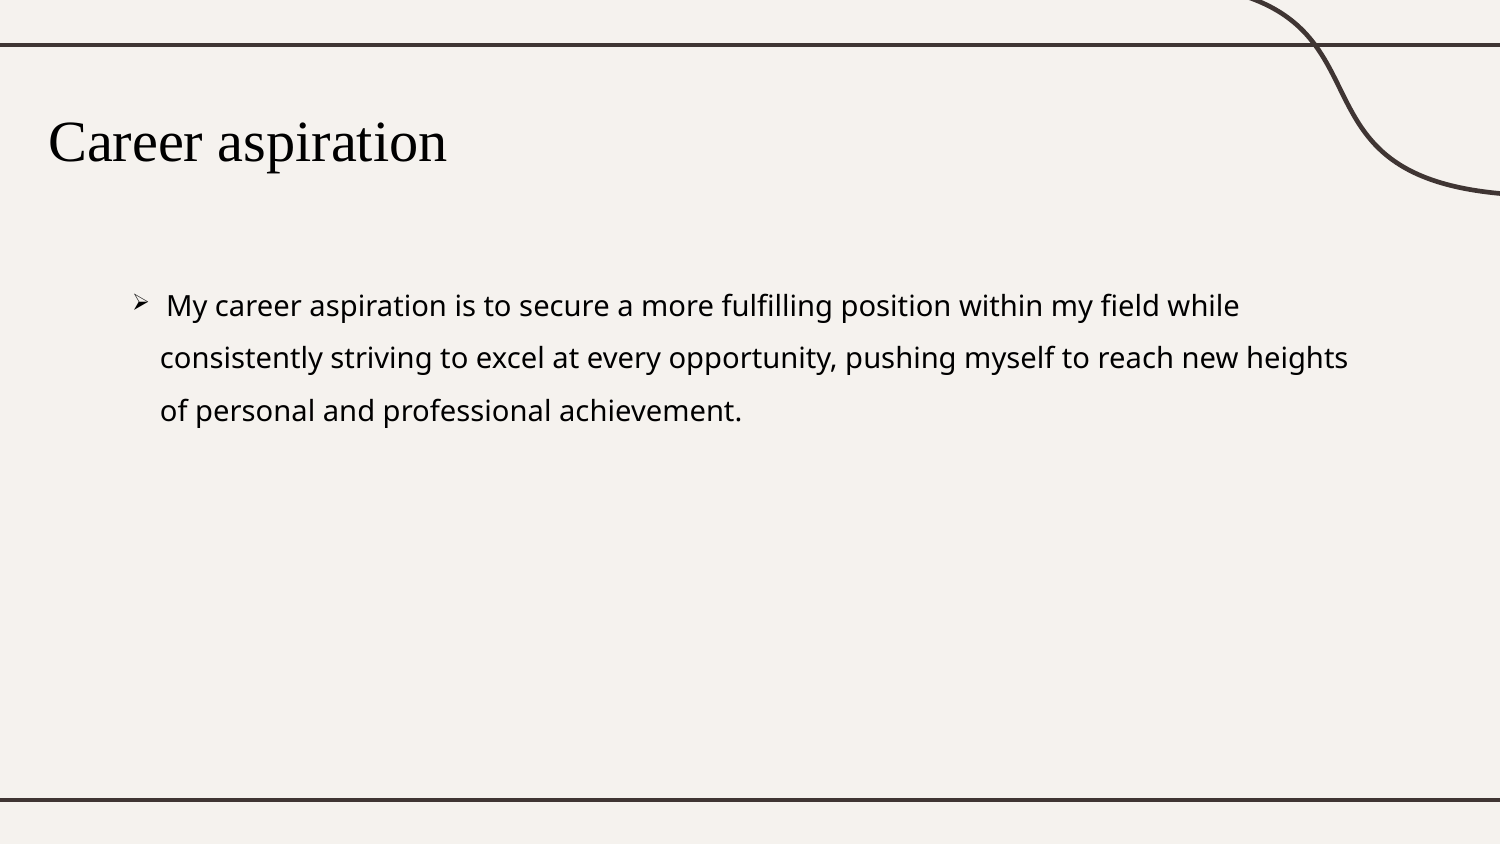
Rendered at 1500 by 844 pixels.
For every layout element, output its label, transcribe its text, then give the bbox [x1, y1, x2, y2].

title Career aspiration [33, 88, 470, 207]
list My career aspiration is to secure a more fulfilling position within my field while consistently striving to excel at every opportunity, pushing myself to reach new heights of personal and professional achievement. [116, 254, 1383, 671]
